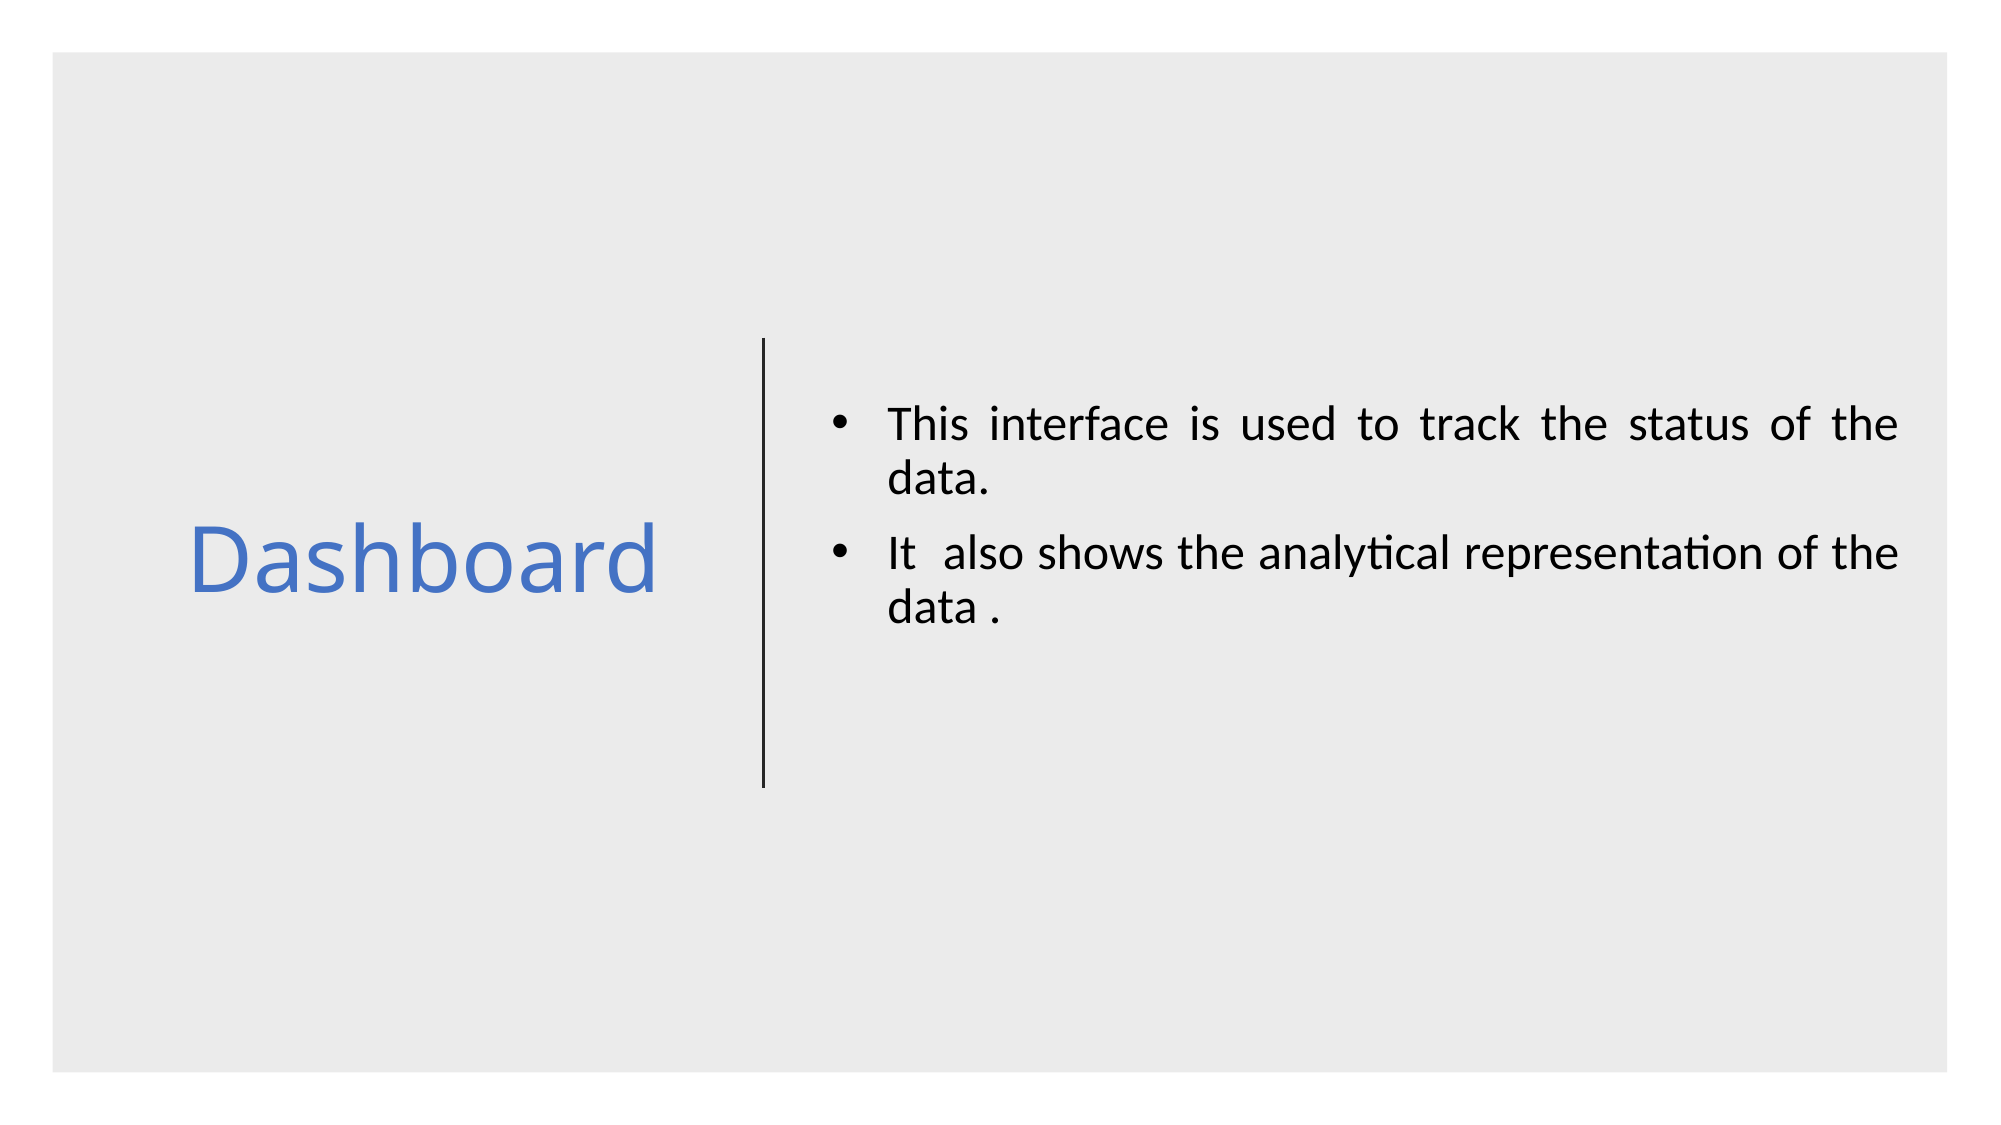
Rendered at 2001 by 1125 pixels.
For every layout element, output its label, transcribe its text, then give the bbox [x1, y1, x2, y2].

subtitle This interface is used to track the status of the data. It also shows the analytical representation of the data . [816, 87, 1915, 1011]
text_box [52, 51, 1948, 1073]
title Dashboard [137, 158, 711, 967]
